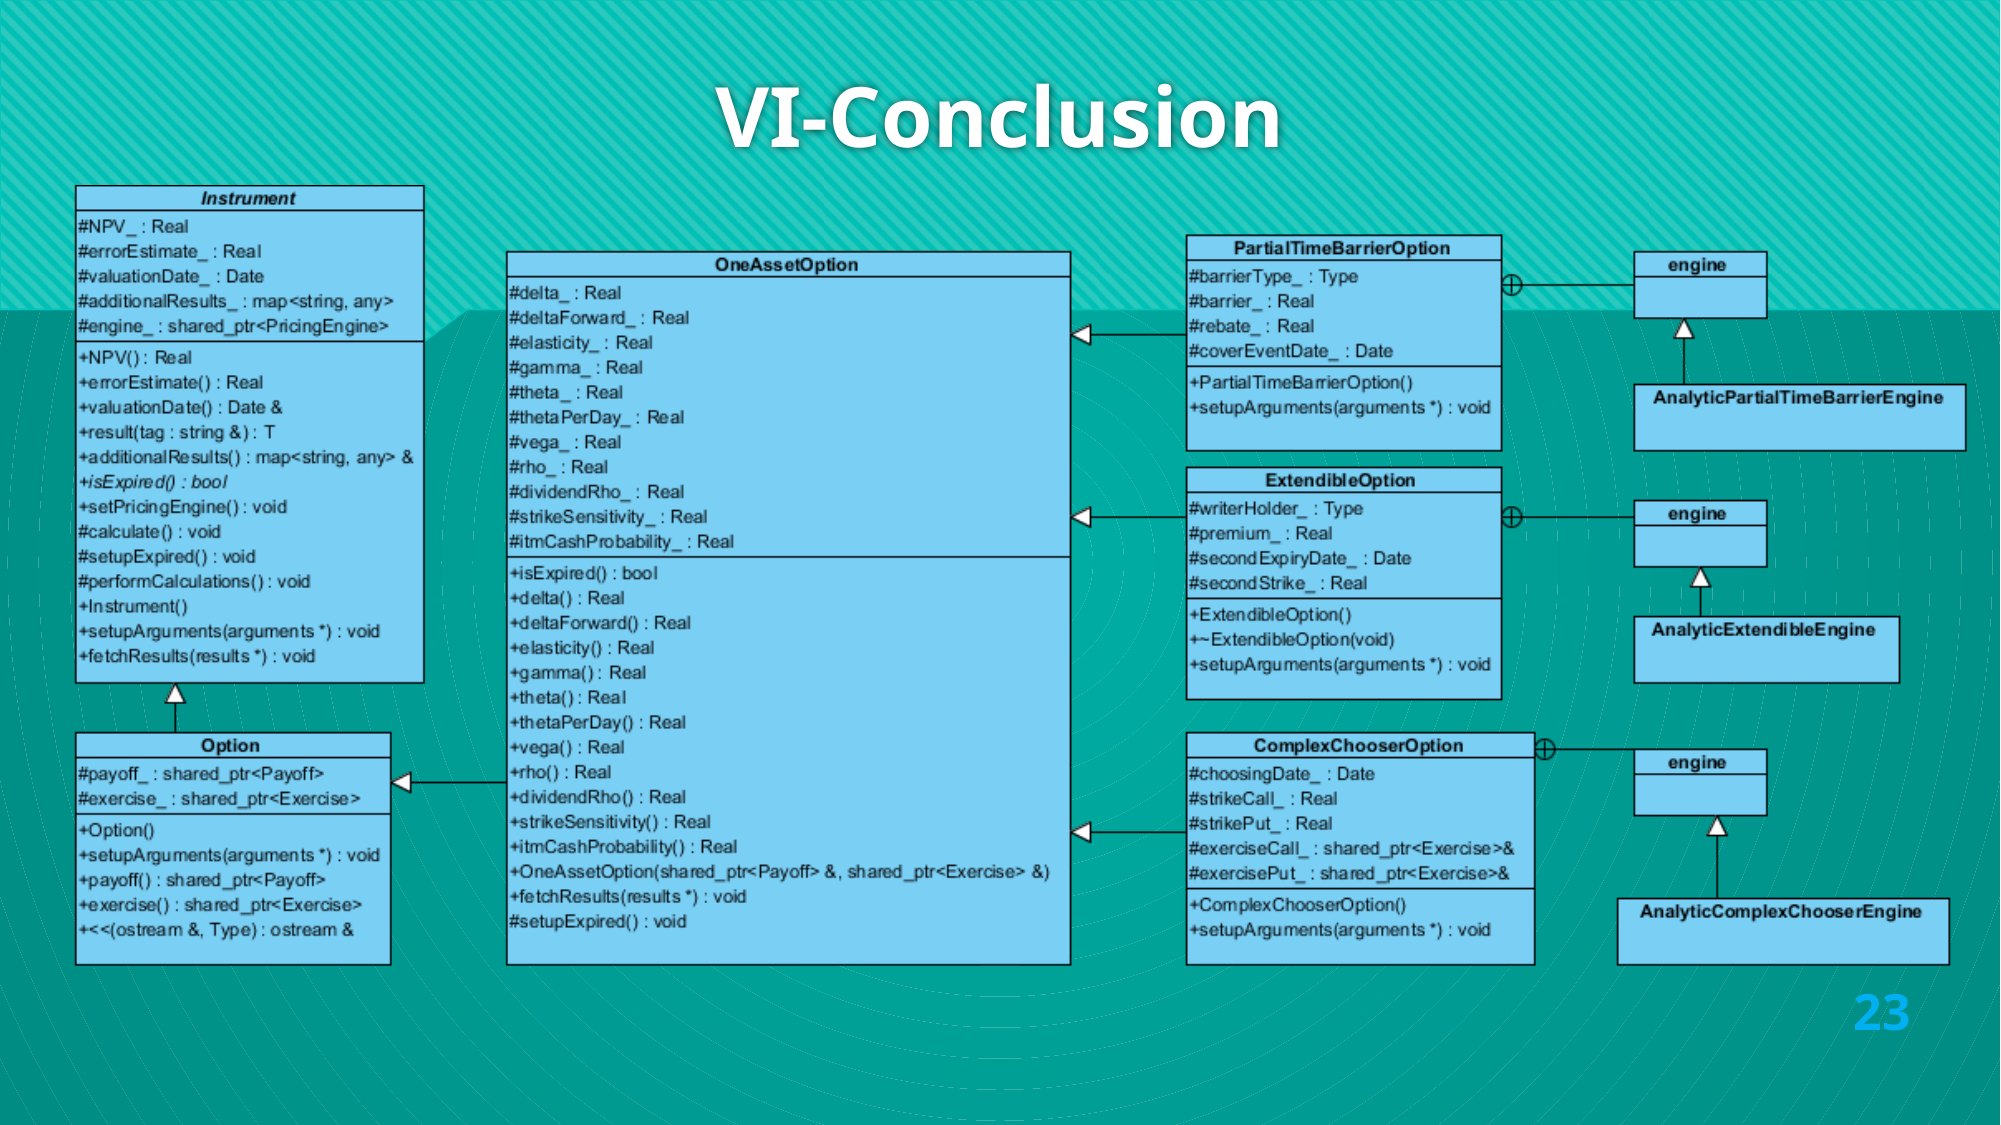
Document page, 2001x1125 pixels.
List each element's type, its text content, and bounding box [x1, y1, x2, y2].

slide_number 23 [1751, 971, 1926, 1051]
title VI-Conclusion [0, 12, 2000, 173]
picture [72, 185, 1972, 971]
